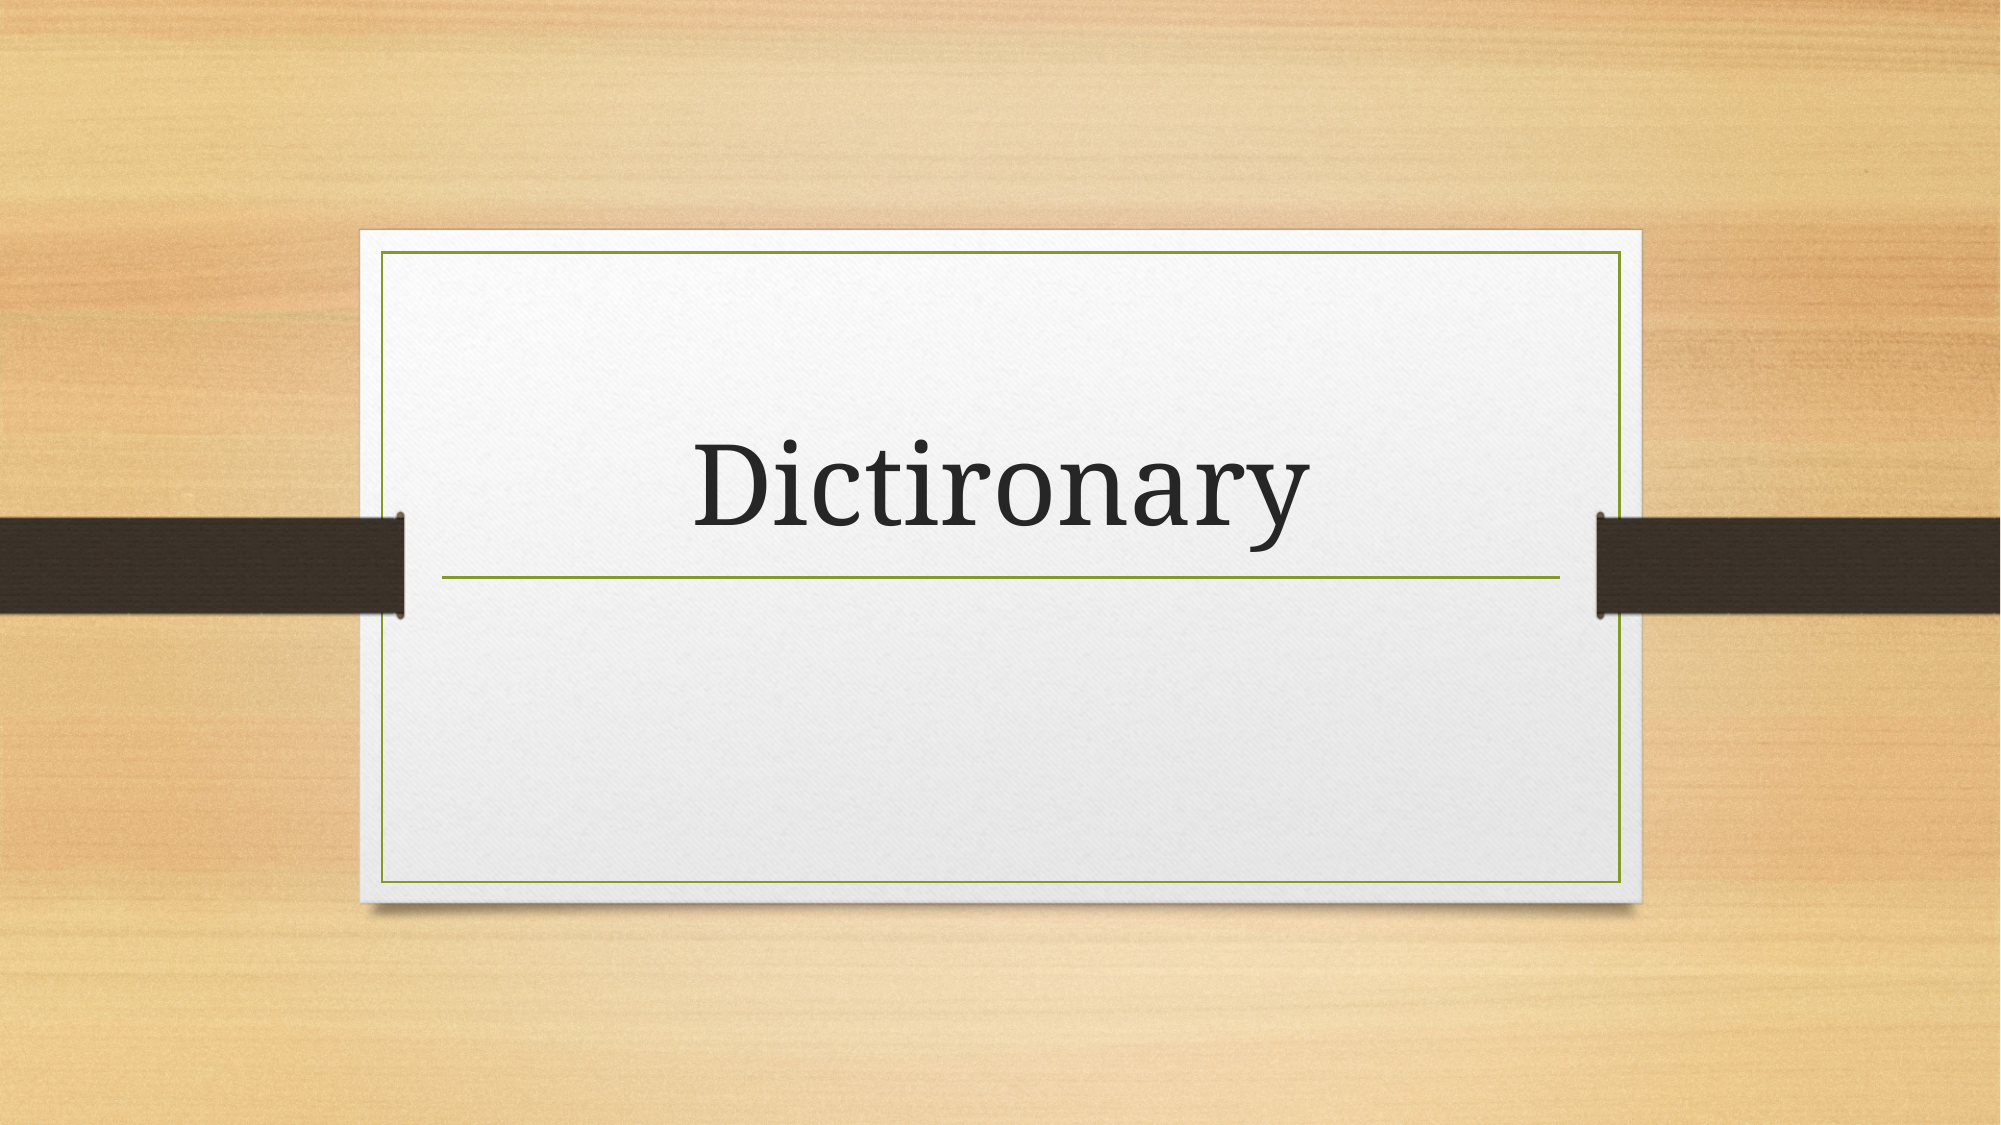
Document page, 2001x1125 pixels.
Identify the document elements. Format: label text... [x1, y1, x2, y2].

title Dictironary [441, 306, 1560, 556]
picture [0, 0, 2001, 1125]
